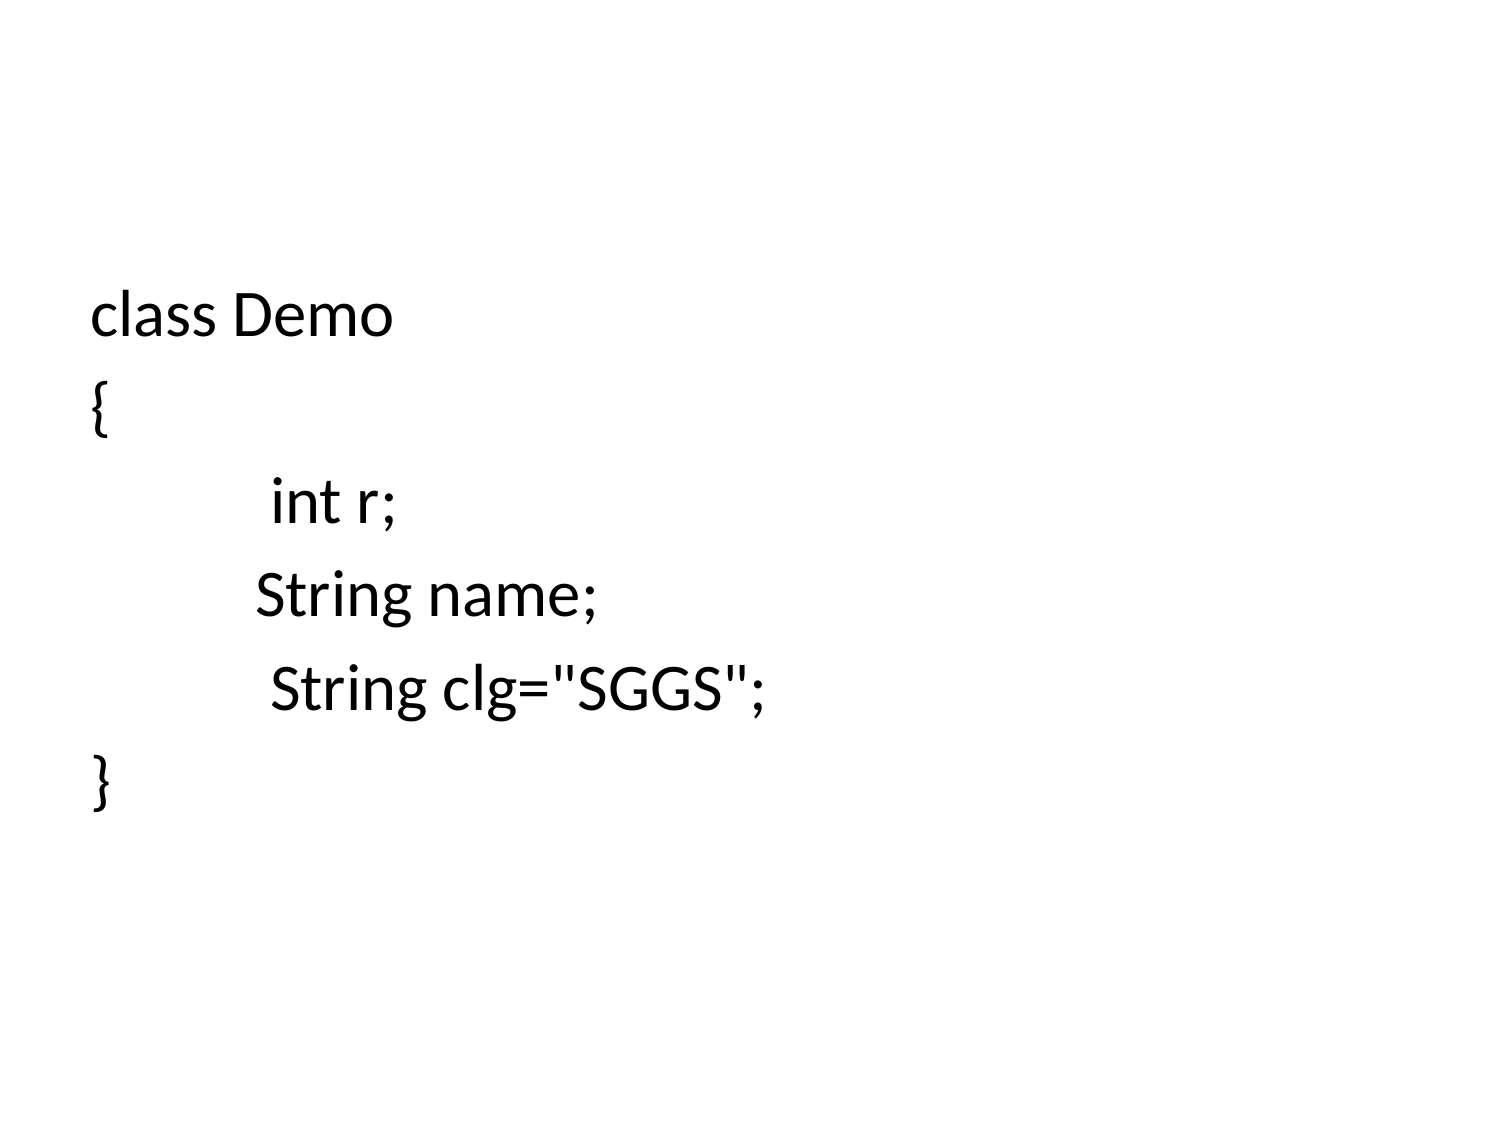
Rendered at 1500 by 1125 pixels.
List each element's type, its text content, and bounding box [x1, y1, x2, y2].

list class Demo { int r; String name; String clg="SGGS"; } [75, 262, 1425, 1005]
